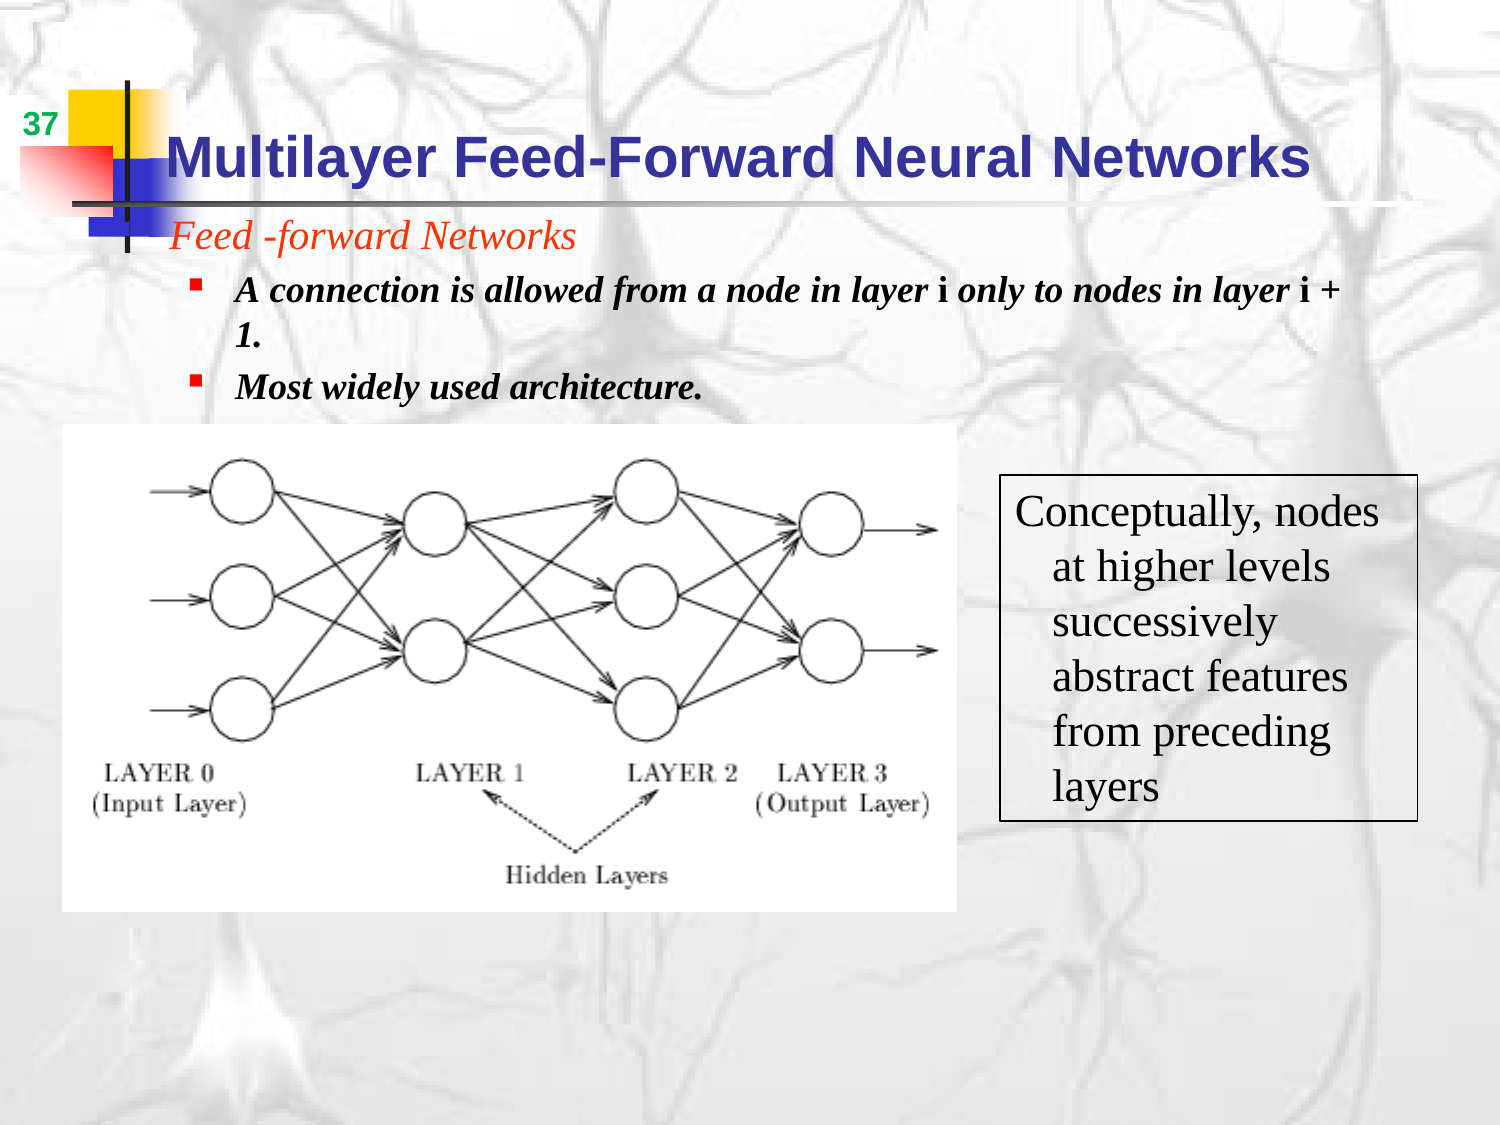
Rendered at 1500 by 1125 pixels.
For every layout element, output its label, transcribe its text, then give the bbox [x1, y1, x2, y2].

text_box 37 [20, 99, 62, 142]
title Multilayer Feed-Forward Neural Networks [162, 117, 1319, 198]
text_box [999, 474, 1418, 822]
text_box Feed -forward Networks A connection is allowed from a node in layer i only to nodes in layer i + 1. Most widely used architecture. [111, 198, 1376, 407]
text_box Conceptually, nodes at higher levels successively abstract features from preceding layers [1013, 478, 1389, 811]
picture [0, 0, 1500, 1125]
